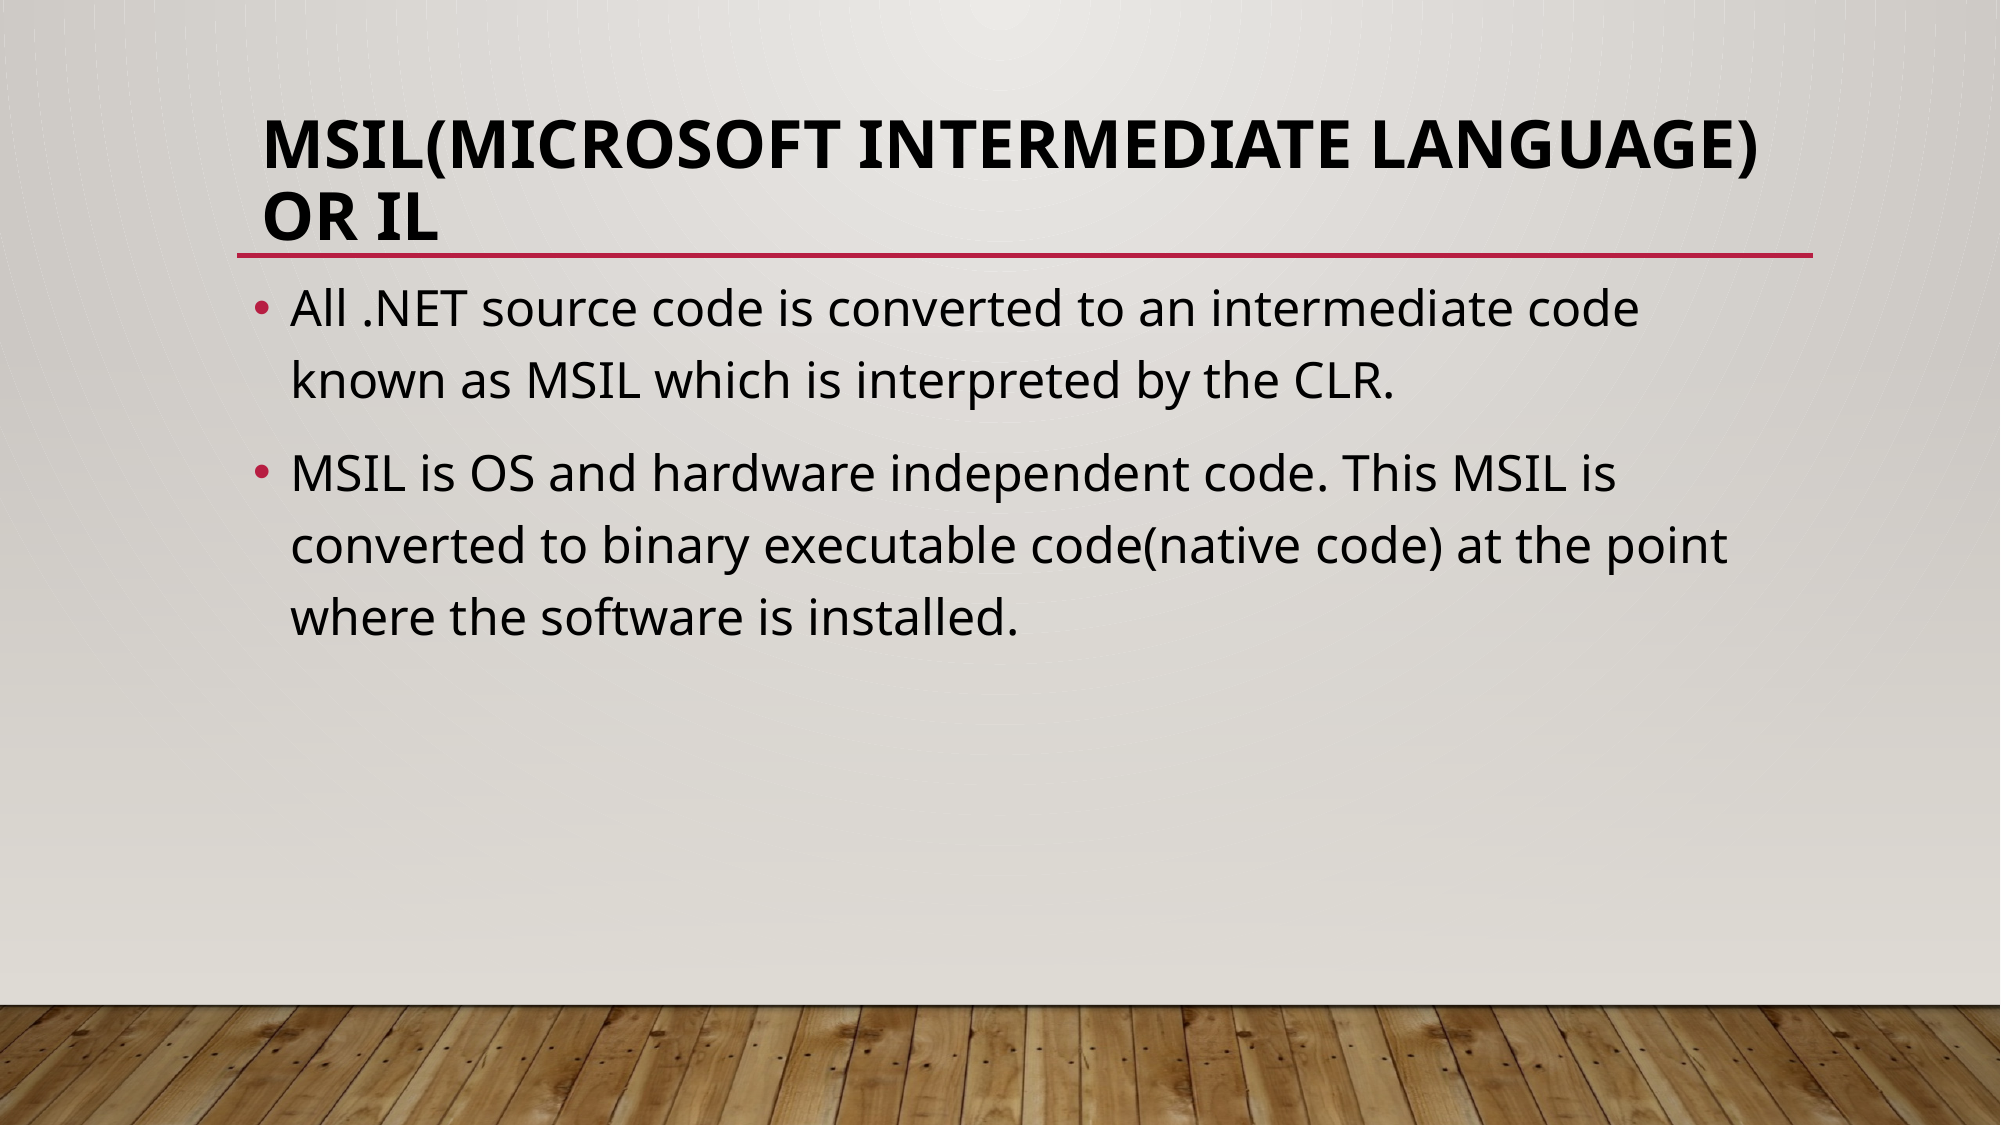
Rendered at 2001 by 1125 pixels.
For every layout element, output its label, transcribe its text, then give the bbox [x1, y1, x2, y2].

picture [0, 1005, 2000, 1125]
list All .NET source code is converted to an intermediate code known as MSIL which is interpreted by the CLR. MSIL is OS and hardware independent code. This MSIL is converted to binary executable code(native code) at the point where the software is installed. [238, 257, 1814, 1005]
title MSIL(Microsoft Intermediate Language) or IL [246, 103, 1823, 256]
